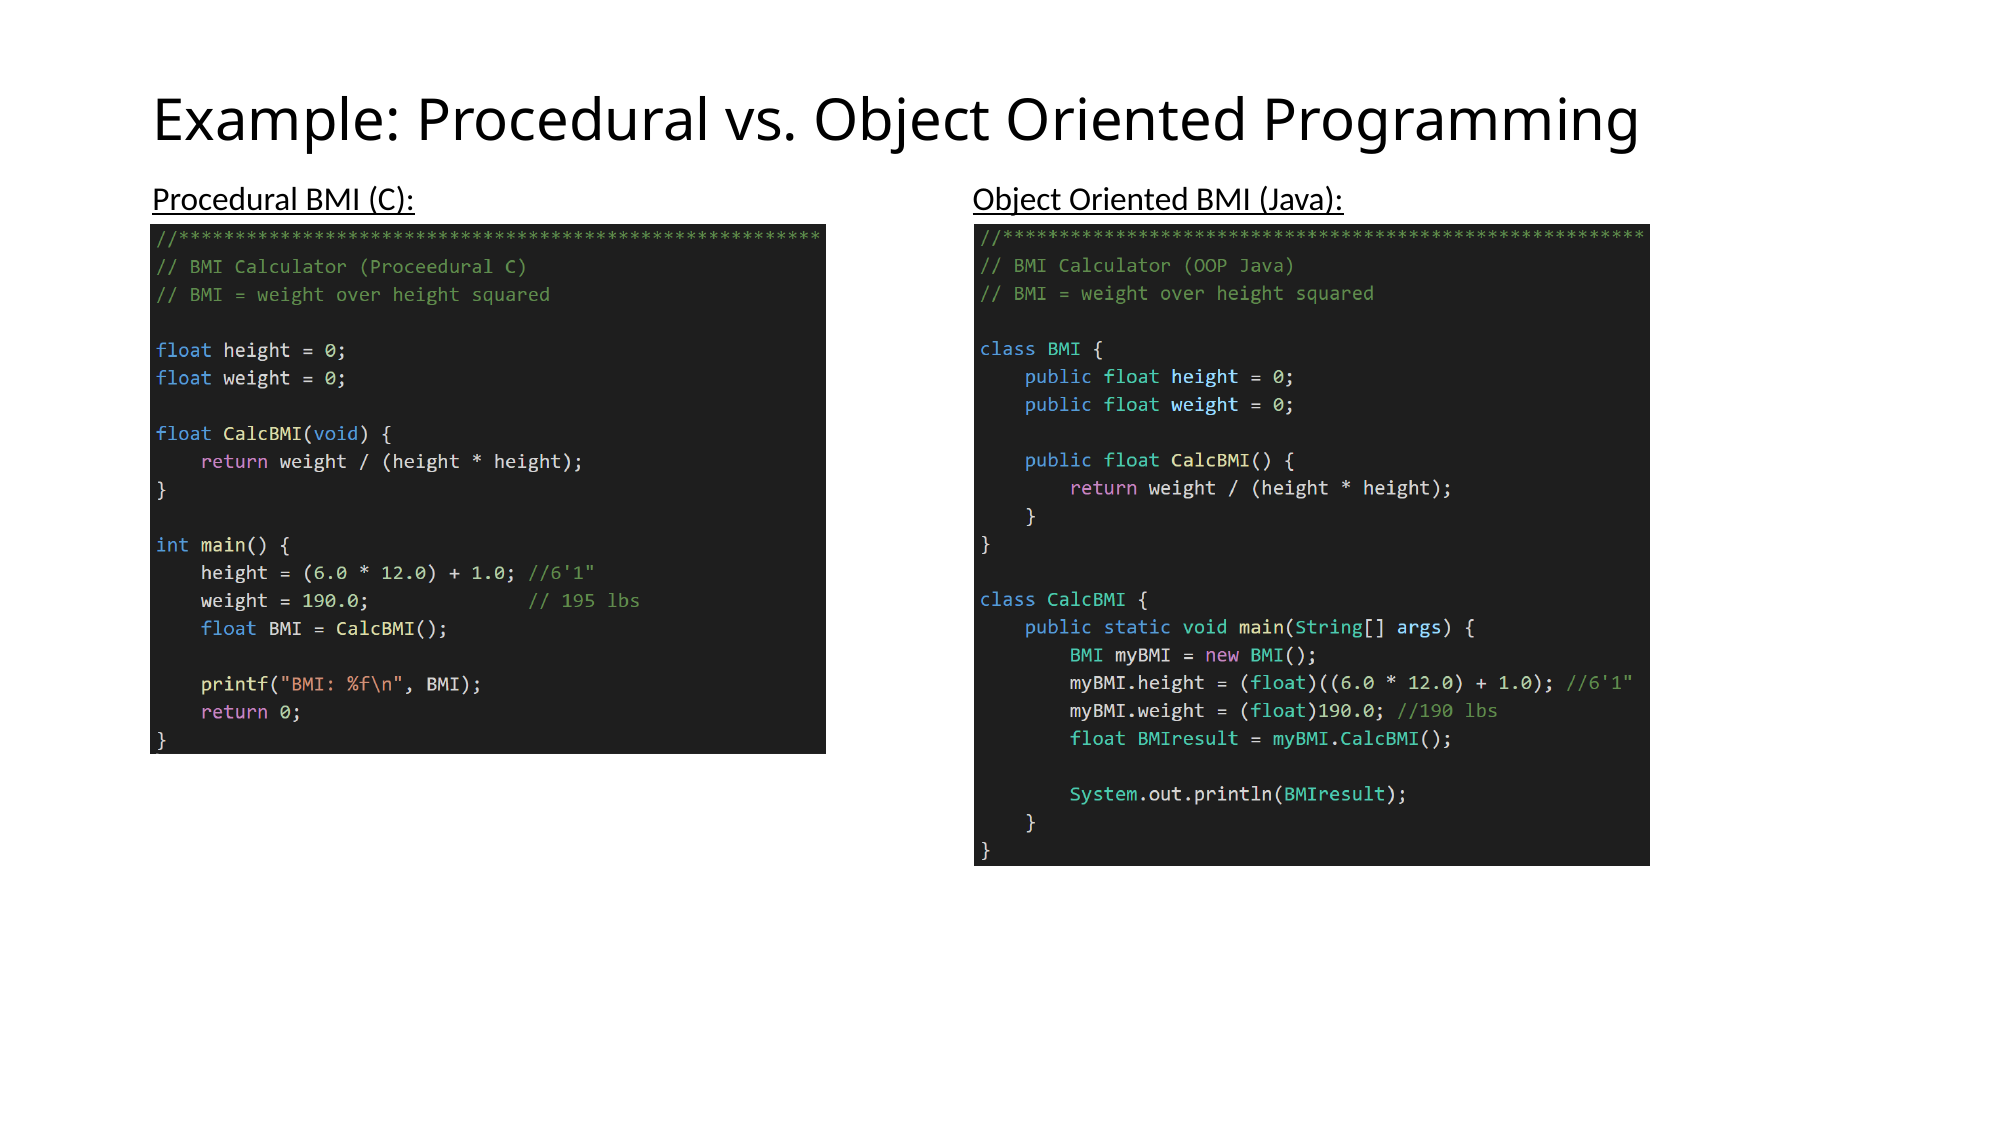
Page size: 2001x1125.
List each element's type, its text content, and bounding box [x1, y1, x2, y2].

picture [974, 224, 1650, 866]
text_box Object Oriented BMI (Java): [957, 174, 1637, 253]
text_box Procedural BMI (C): [137, 174, 817, 240]
picture [150, 224, 826, 754]
title Example: Procedural vs. Object Oriented Programming [137, 59, 1863, 185]
